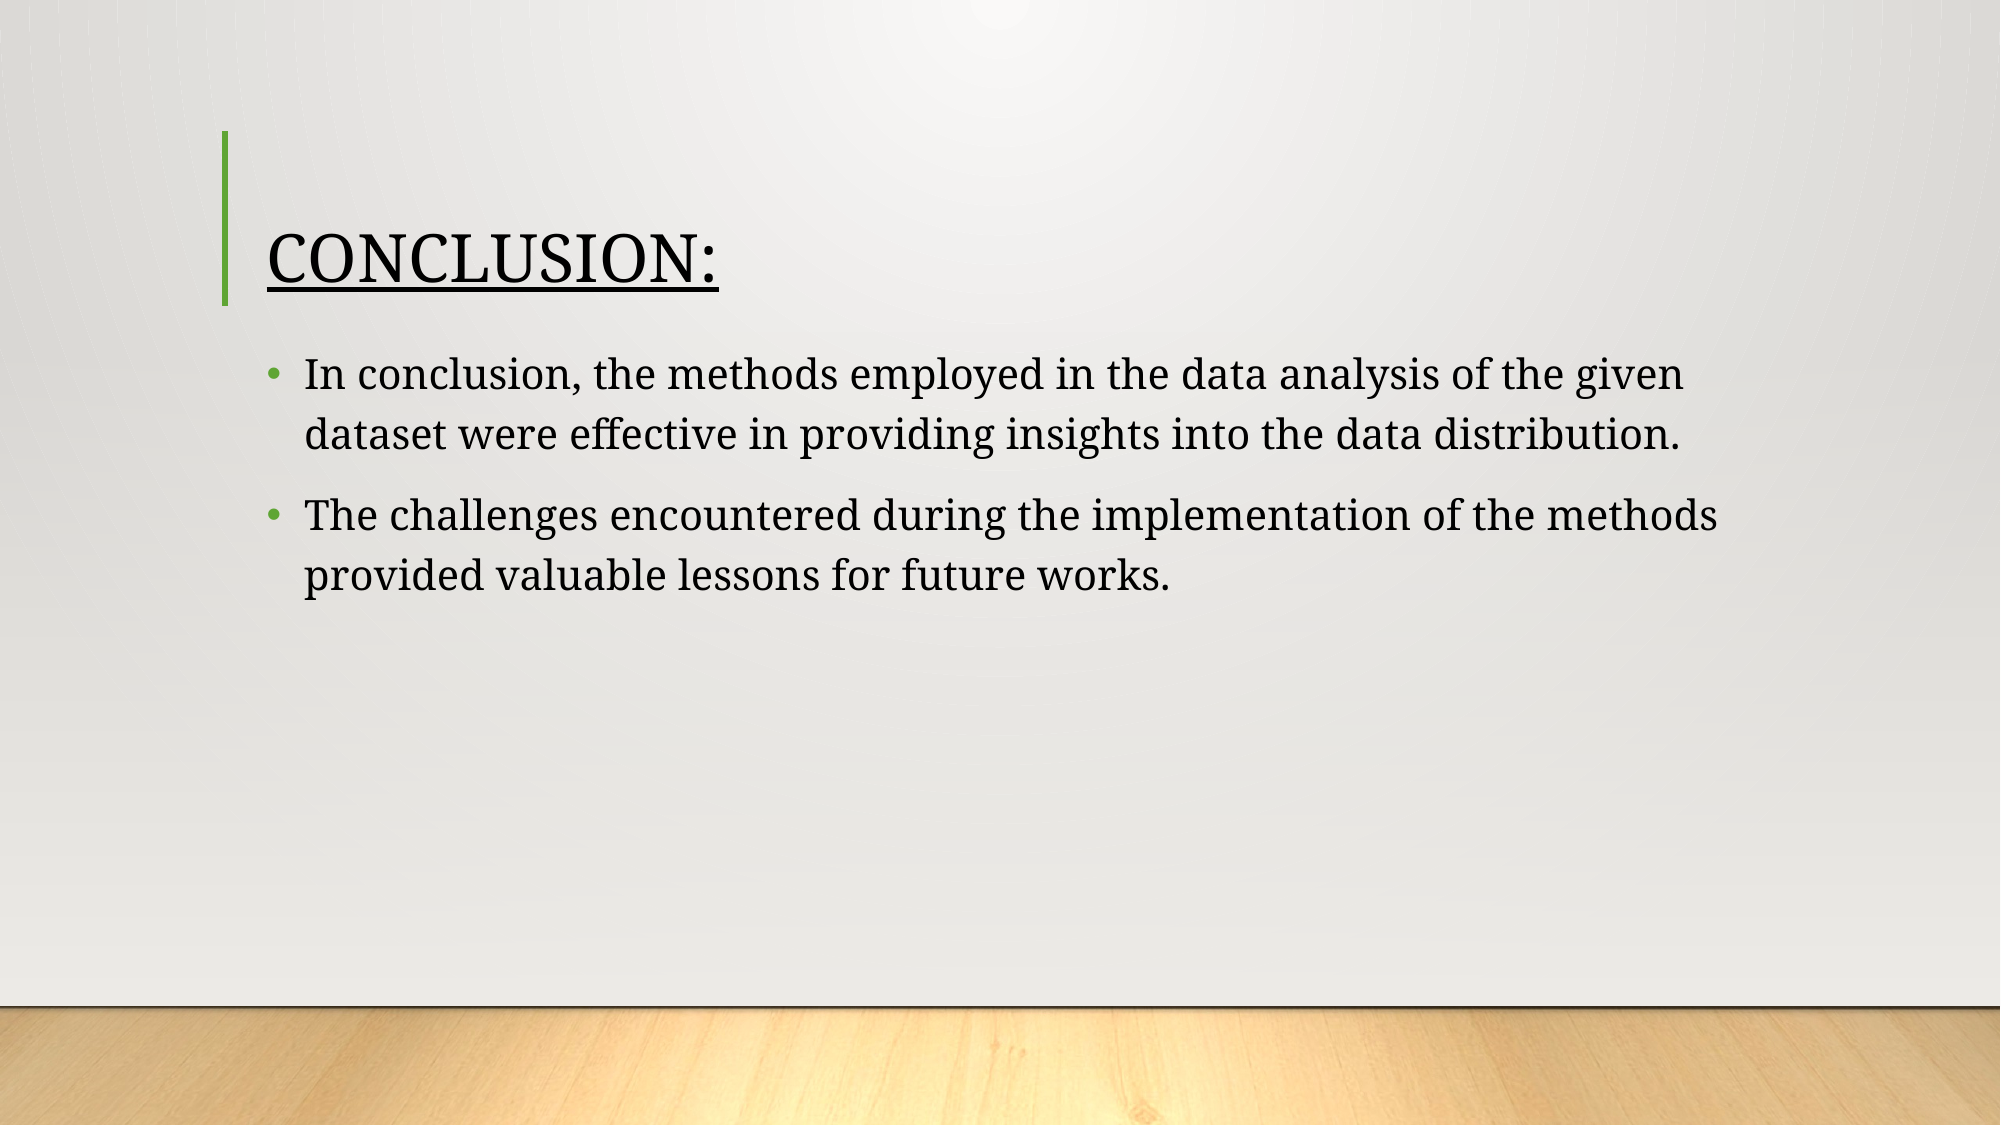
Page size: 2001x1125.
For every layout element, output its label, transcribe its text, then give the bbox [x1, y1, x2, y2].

list In conclusion, the methods employed in the data analysis of the given dataset were effective in providing insights into the data distribution. The challenges encountered during the implementation of the methods provided valuable lessons for future works. [251, 330, 1814, 897]
title CONCLUSION: [251, 131, 1814, 305]
picture [0, 1006, 2000, 1125]
